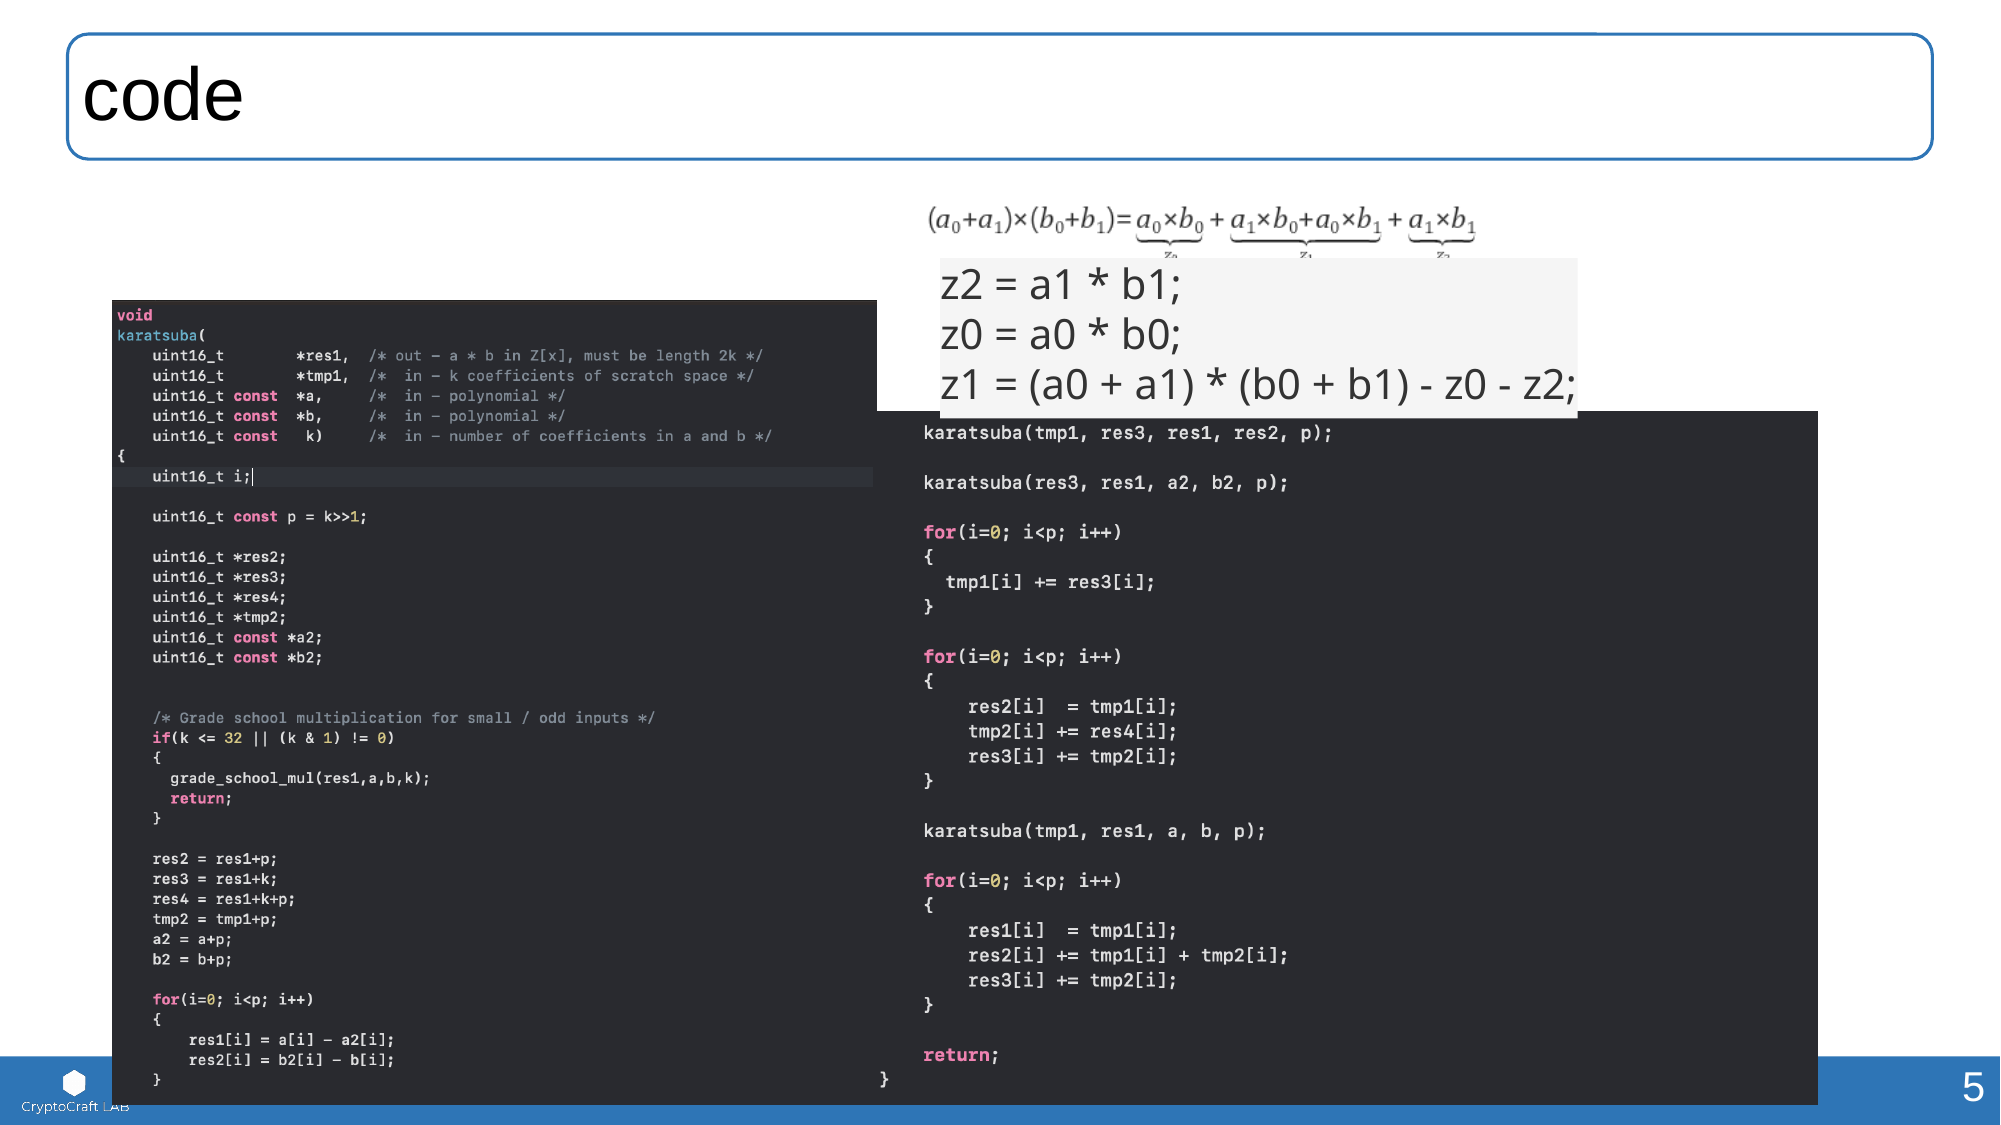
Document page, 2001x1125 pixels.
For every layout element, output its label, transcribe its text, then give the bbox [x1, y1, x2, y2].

title code [67, 34, 1933, 160]
picture [922, 204, 1488, 272]
text_box z2 = a1 * b1; z0 = a0 * b0; z1 = (a0 + a1) * (b0 + b1) - z0 - z2; [940, 258, 1578, 411]
picture [13, 300, 1818, 1123]
